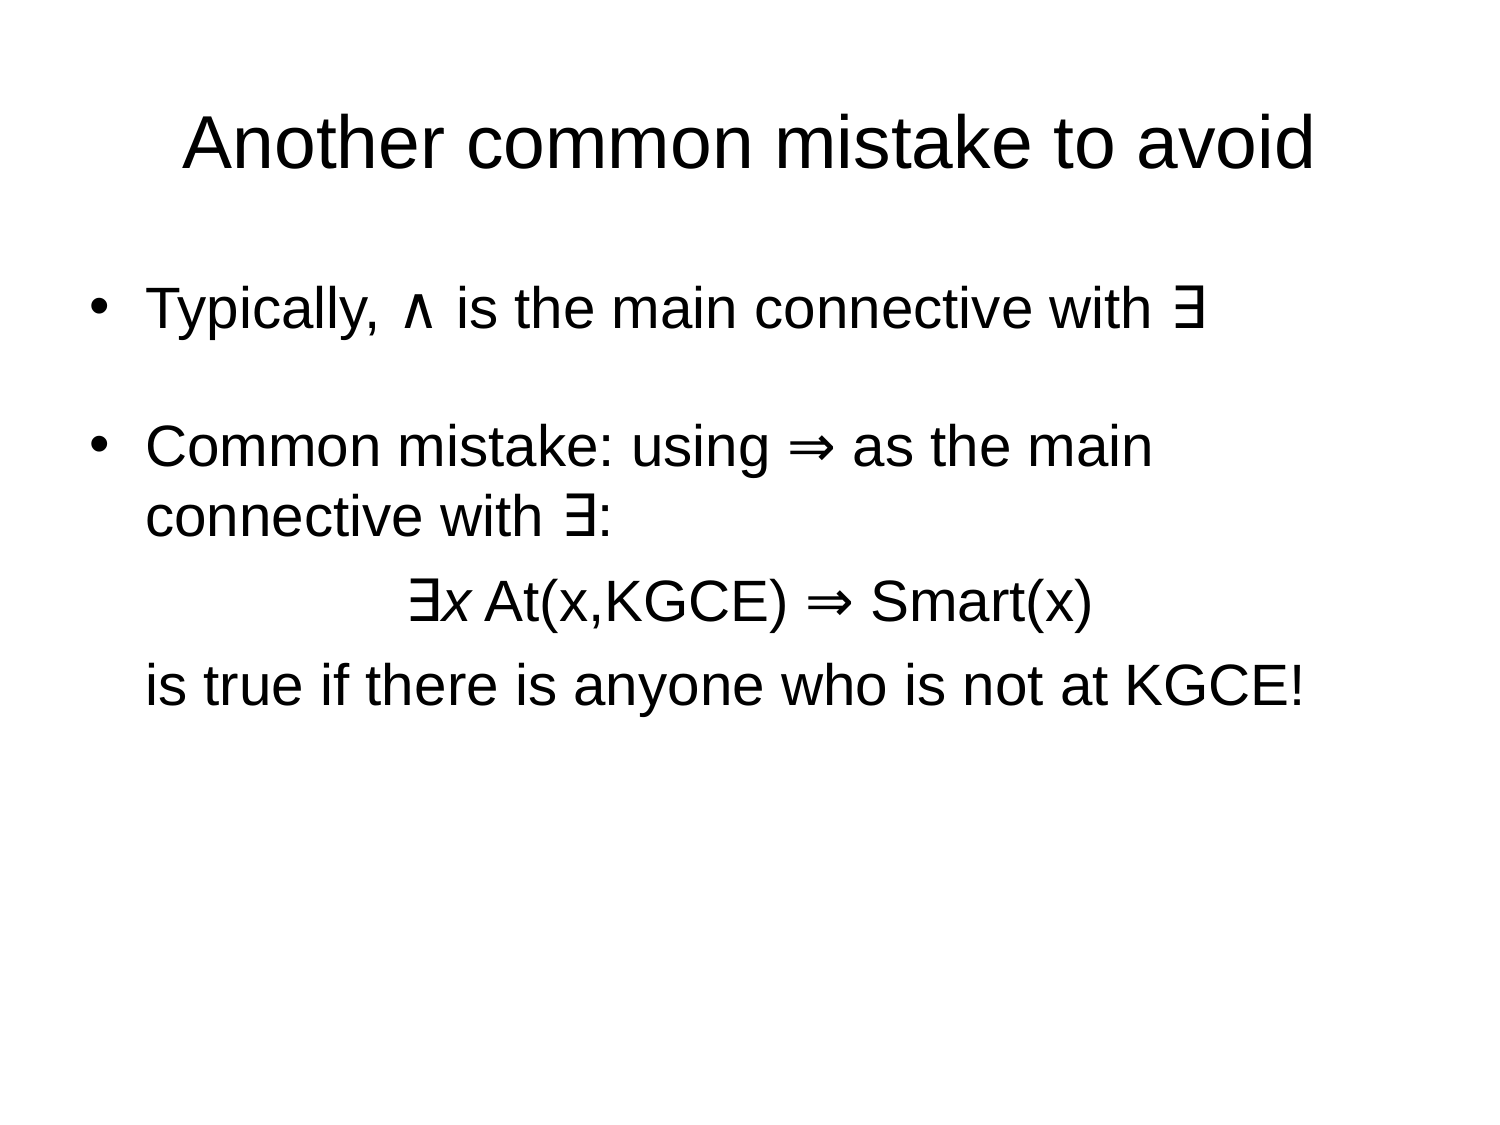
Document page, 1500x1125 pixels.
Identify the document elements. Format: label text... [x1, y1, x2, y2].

list Typically, ∧ is the main connective with ∃ Common mistake: using ⇒ as the main connective with ∃: ∃x At(x,KGCE) ⇒ Smart(x) is true if there is anyone who is not at KGCE! [75, 262, 1425, 1005]
title Another common mistake to avoid [75, 45, 1425, 233]
